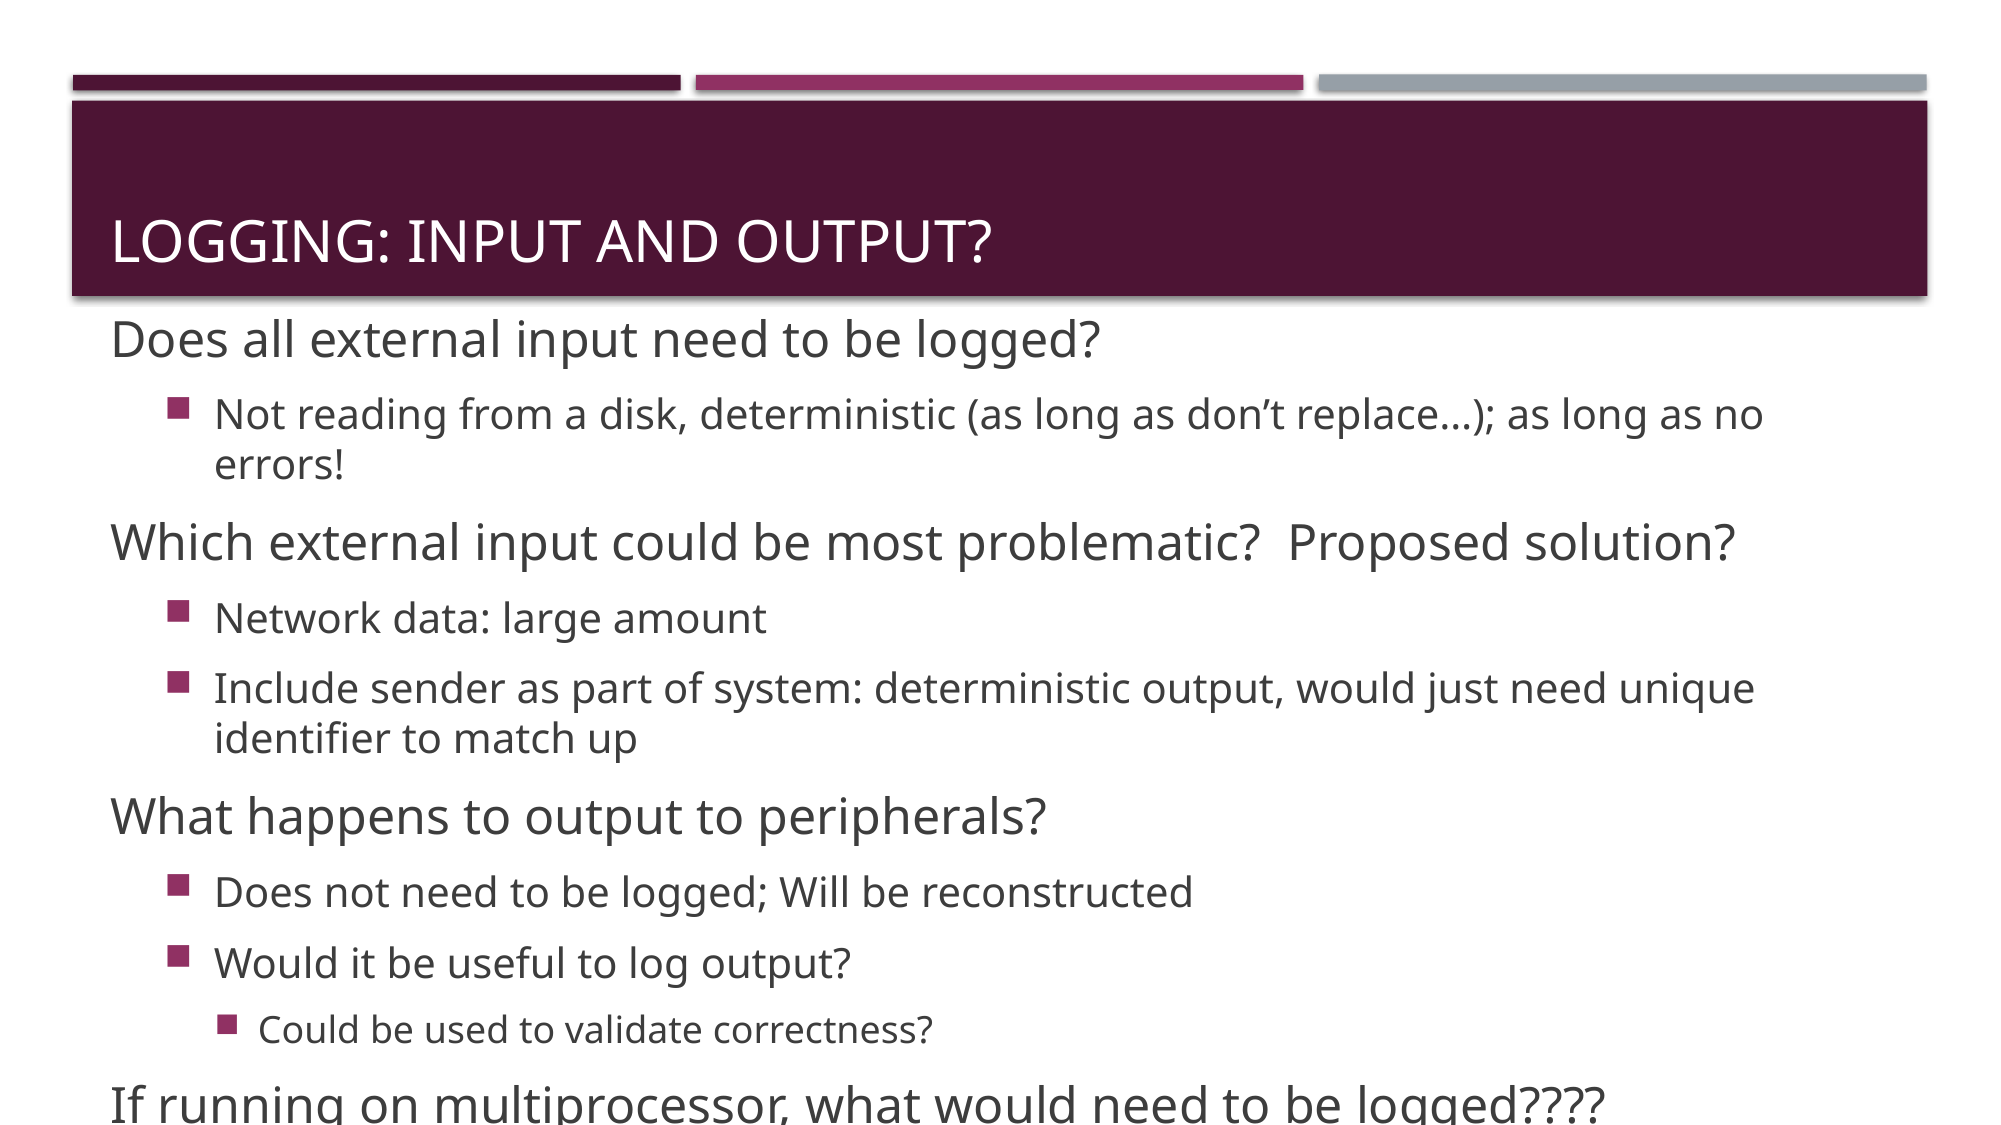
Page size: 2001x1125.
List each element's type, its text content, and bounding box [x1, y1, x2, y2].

list Does all external input need to be logged? Not reading from a disk, deterministic (as long as don’t replace…); as long as no errors! Which external input could be most problematic? Proposed solution? Network data: large amount Include sender as part of system: deterministic output, would just need unique identifier to match up What happens to output to peripherals? Does not need to be logged; Will be reconstructed Would it be useful to log output? Could be used to validate correctness? If running on multiprocessor, what would need to be logged???? [95, 341, 1905, 1100]
title Logging: Input and Output? [95, 115, 1905, 282]
